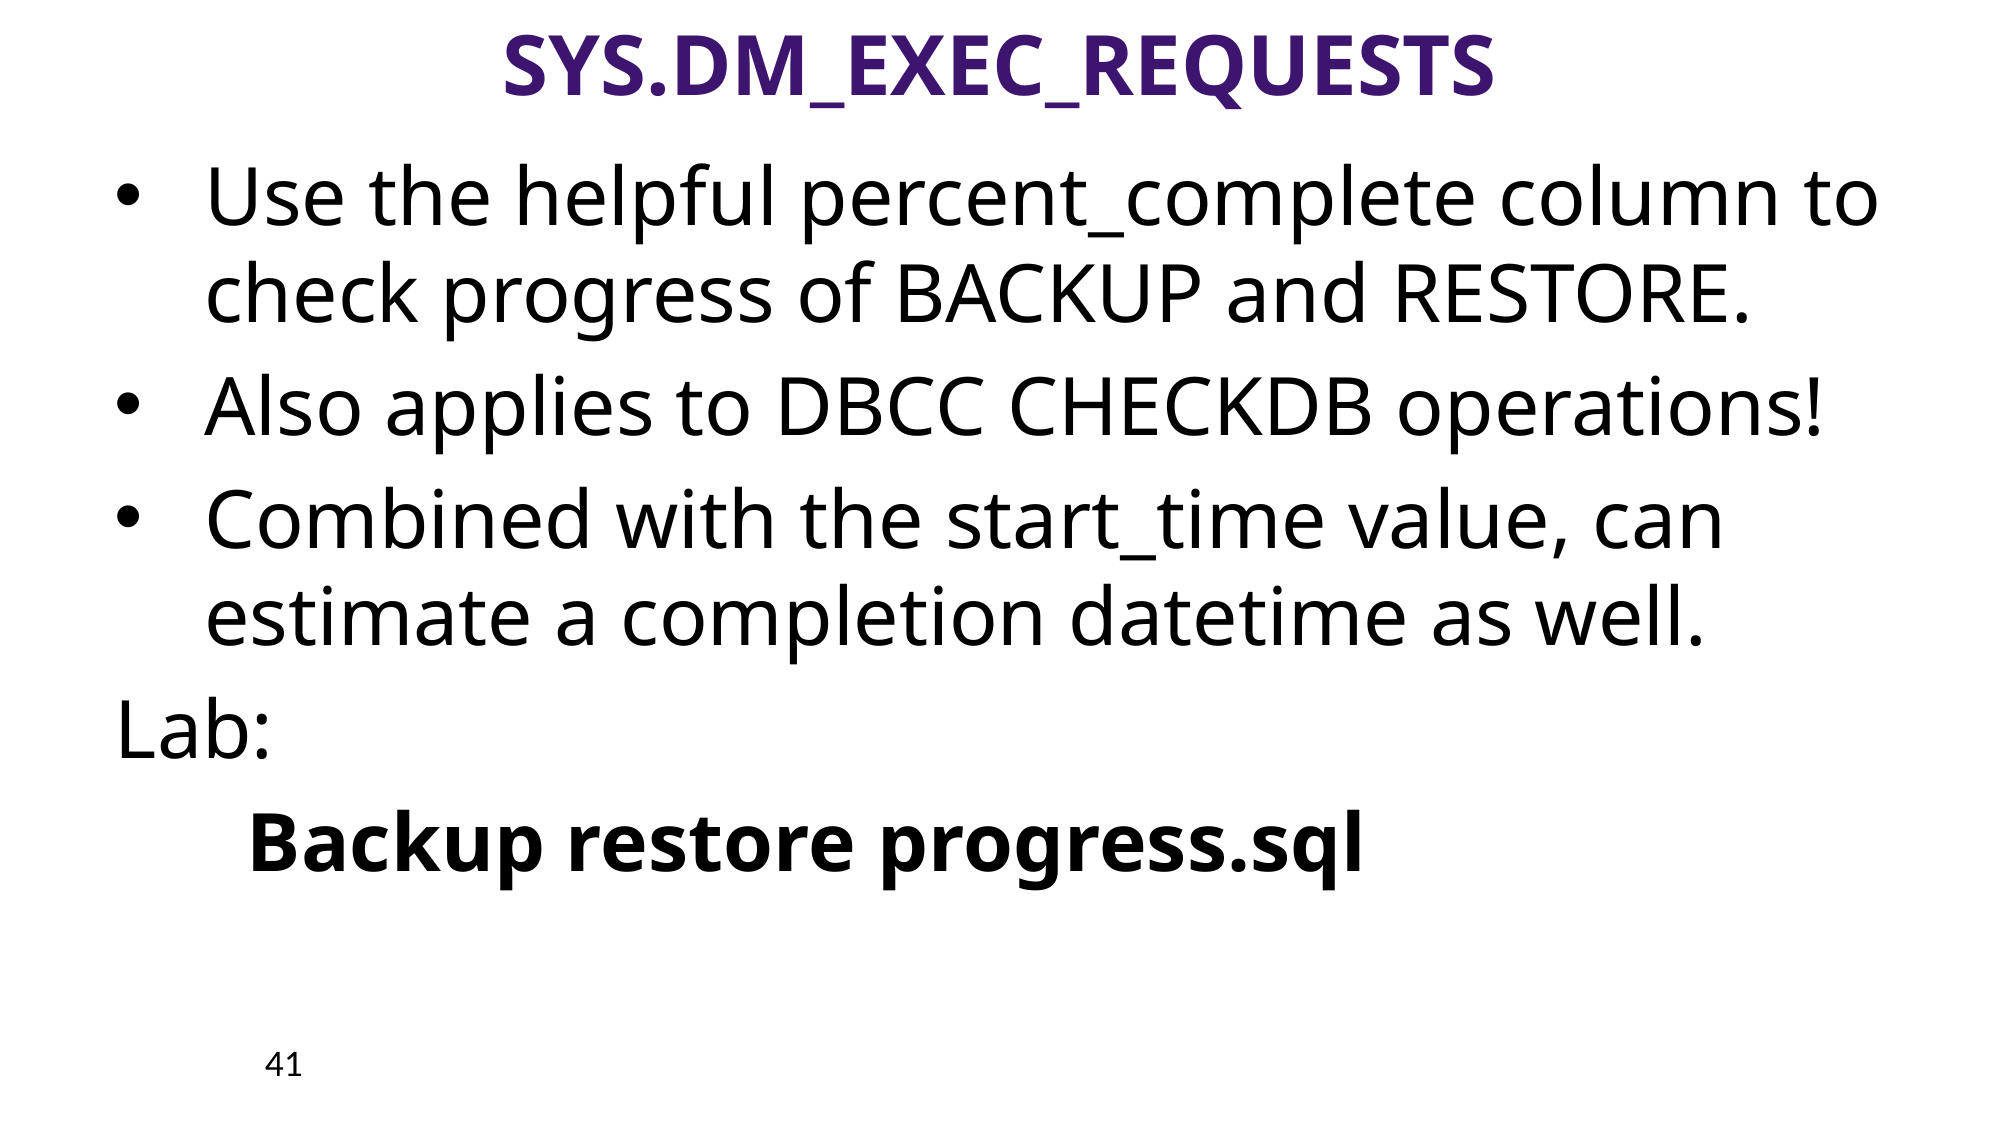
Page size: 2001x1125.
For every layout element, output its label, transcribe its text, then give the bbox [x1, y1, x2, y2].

title sys.dm_exec_requests [0, 0, 2000, 125]
slide_number 41 [249, 1031, 337, 1092]
list Use the helpful percent_complete column to check progress of BACKUP and RESTORE. Also applies to DBCC CHECKDB operations! Combined with the start_time value, can estimate a completion datetime as well. Lab: Backup restore progress.sql [99, 137, 1900, 1032]
